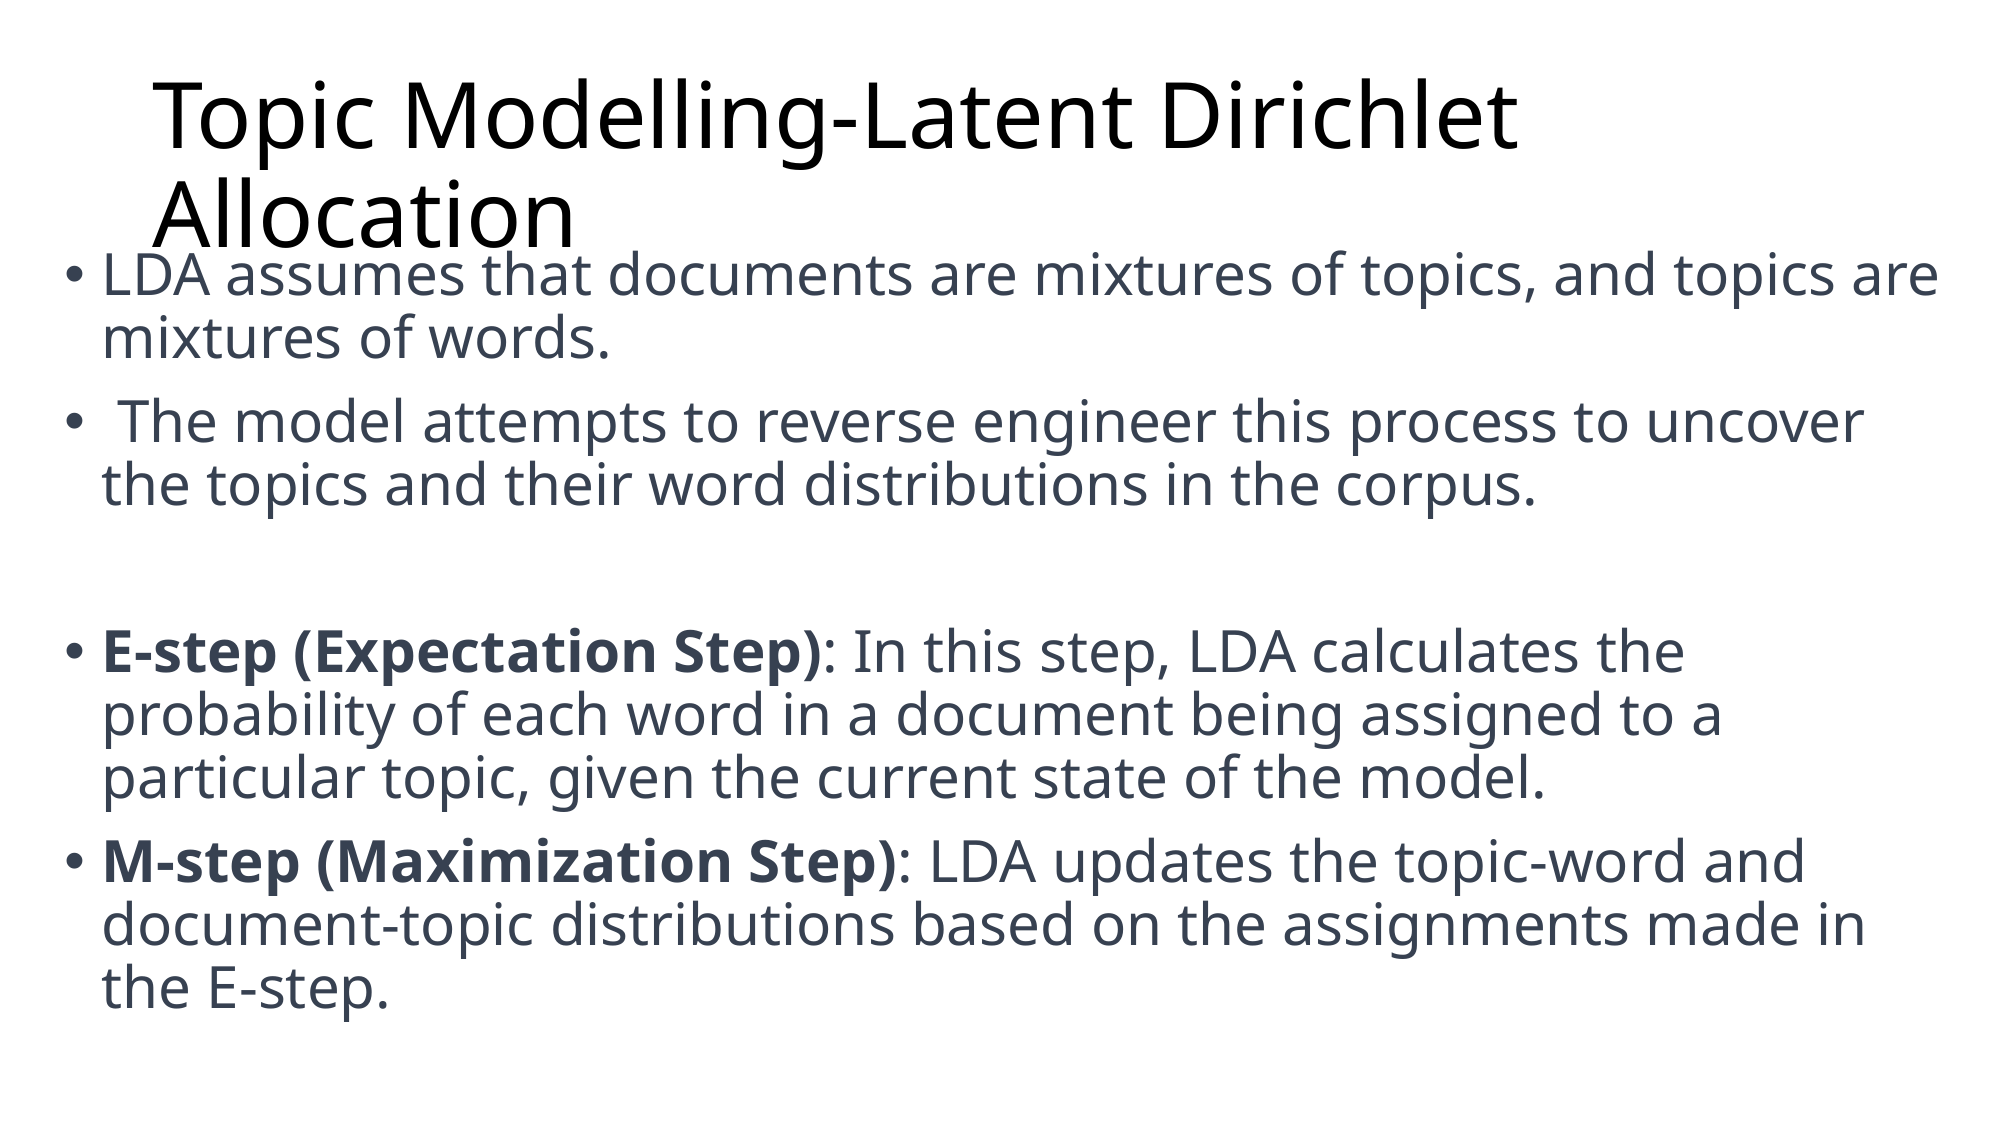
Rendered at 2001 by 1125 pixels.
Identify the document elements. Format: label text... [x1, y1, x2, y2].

title Topic Modelling-Latent Dirichlet Allocation [137, 59, 1863, 237]
list LDA assumes that documents are mixtures of topics, and topics are mixtures of words. The model attempts to reverse engineer this process to uncover the topics and their word distributions in the corpus. E-step (Expectation Step): In this step, LDA calculates the probability of each word in a document being assigned to a particular topic, given the current state of the model. M-step (Maximization Step): LDA updates the topic-word and document-topic distributions based on the assignments made in the E-step. [49, 237, 1960, 1089]
